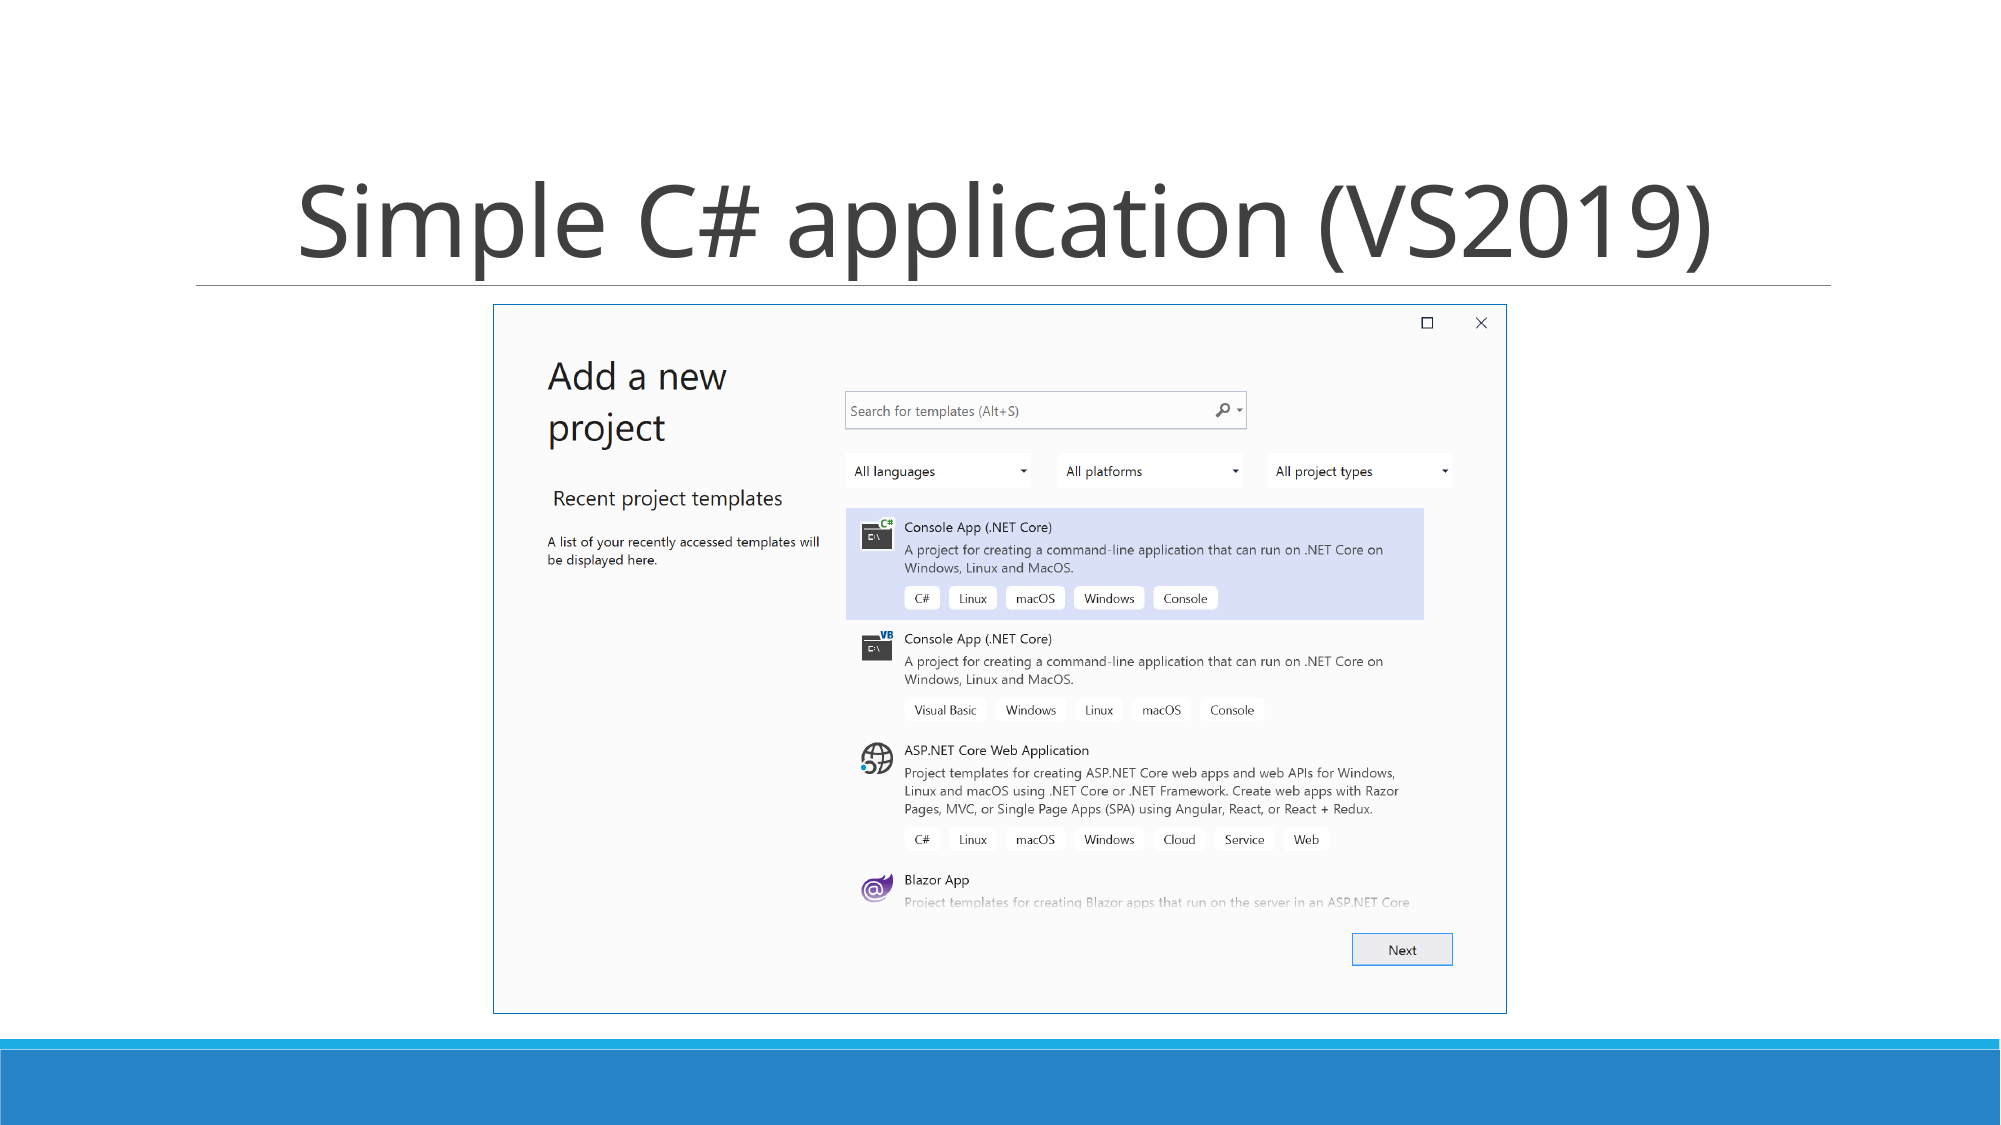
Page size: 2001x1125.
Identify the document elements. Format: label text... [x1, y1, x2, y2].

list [493, 304, 1507, 1015]
title Simple C# application (VS2019) [180, 47, 1830, 285]
